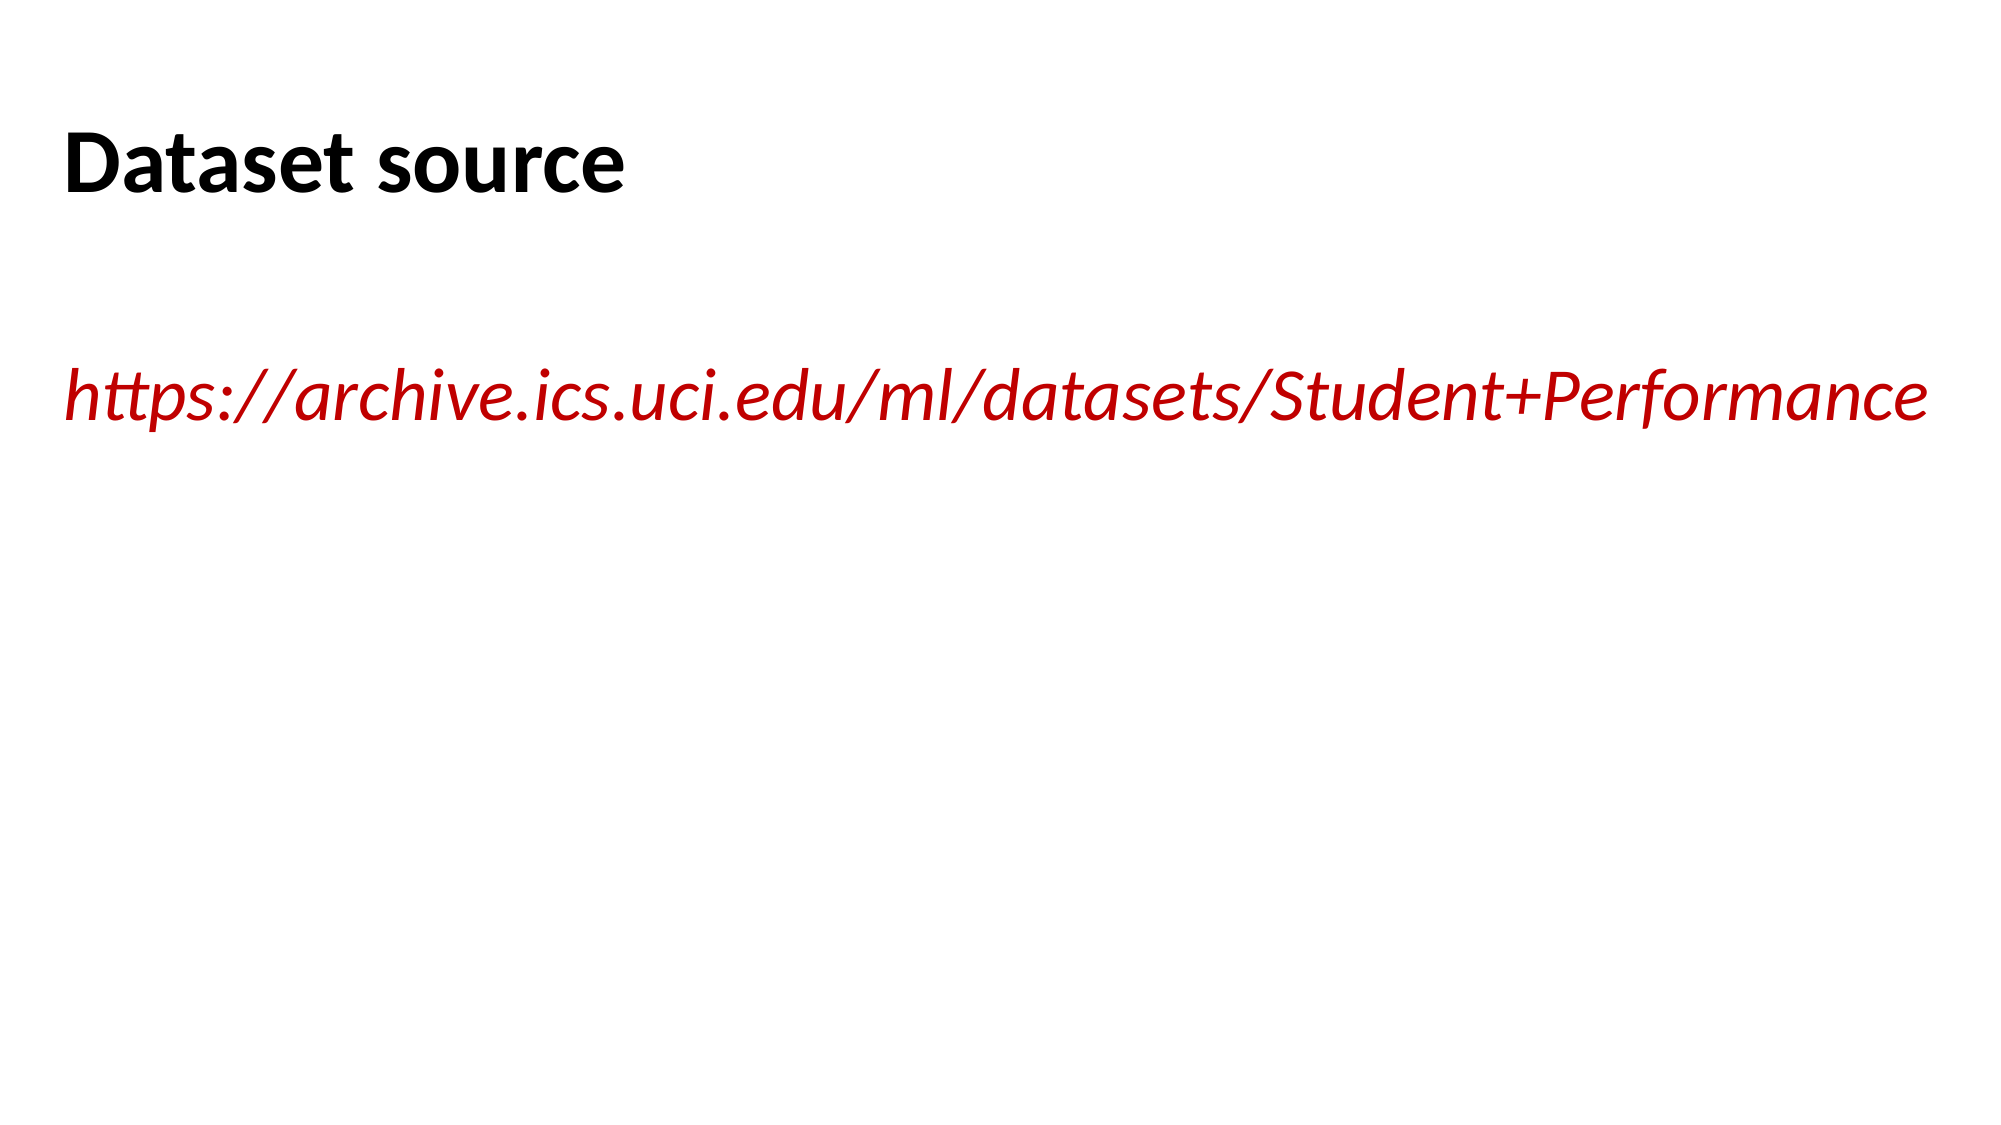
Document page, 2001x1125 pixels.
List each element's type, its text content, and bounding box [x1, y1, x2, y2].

title Dataset source [48, 54, 1834, 272]
list https://archive.ics.uci.edu/ml/datasets/Student+Performance [48, 348, 2000, 472]
